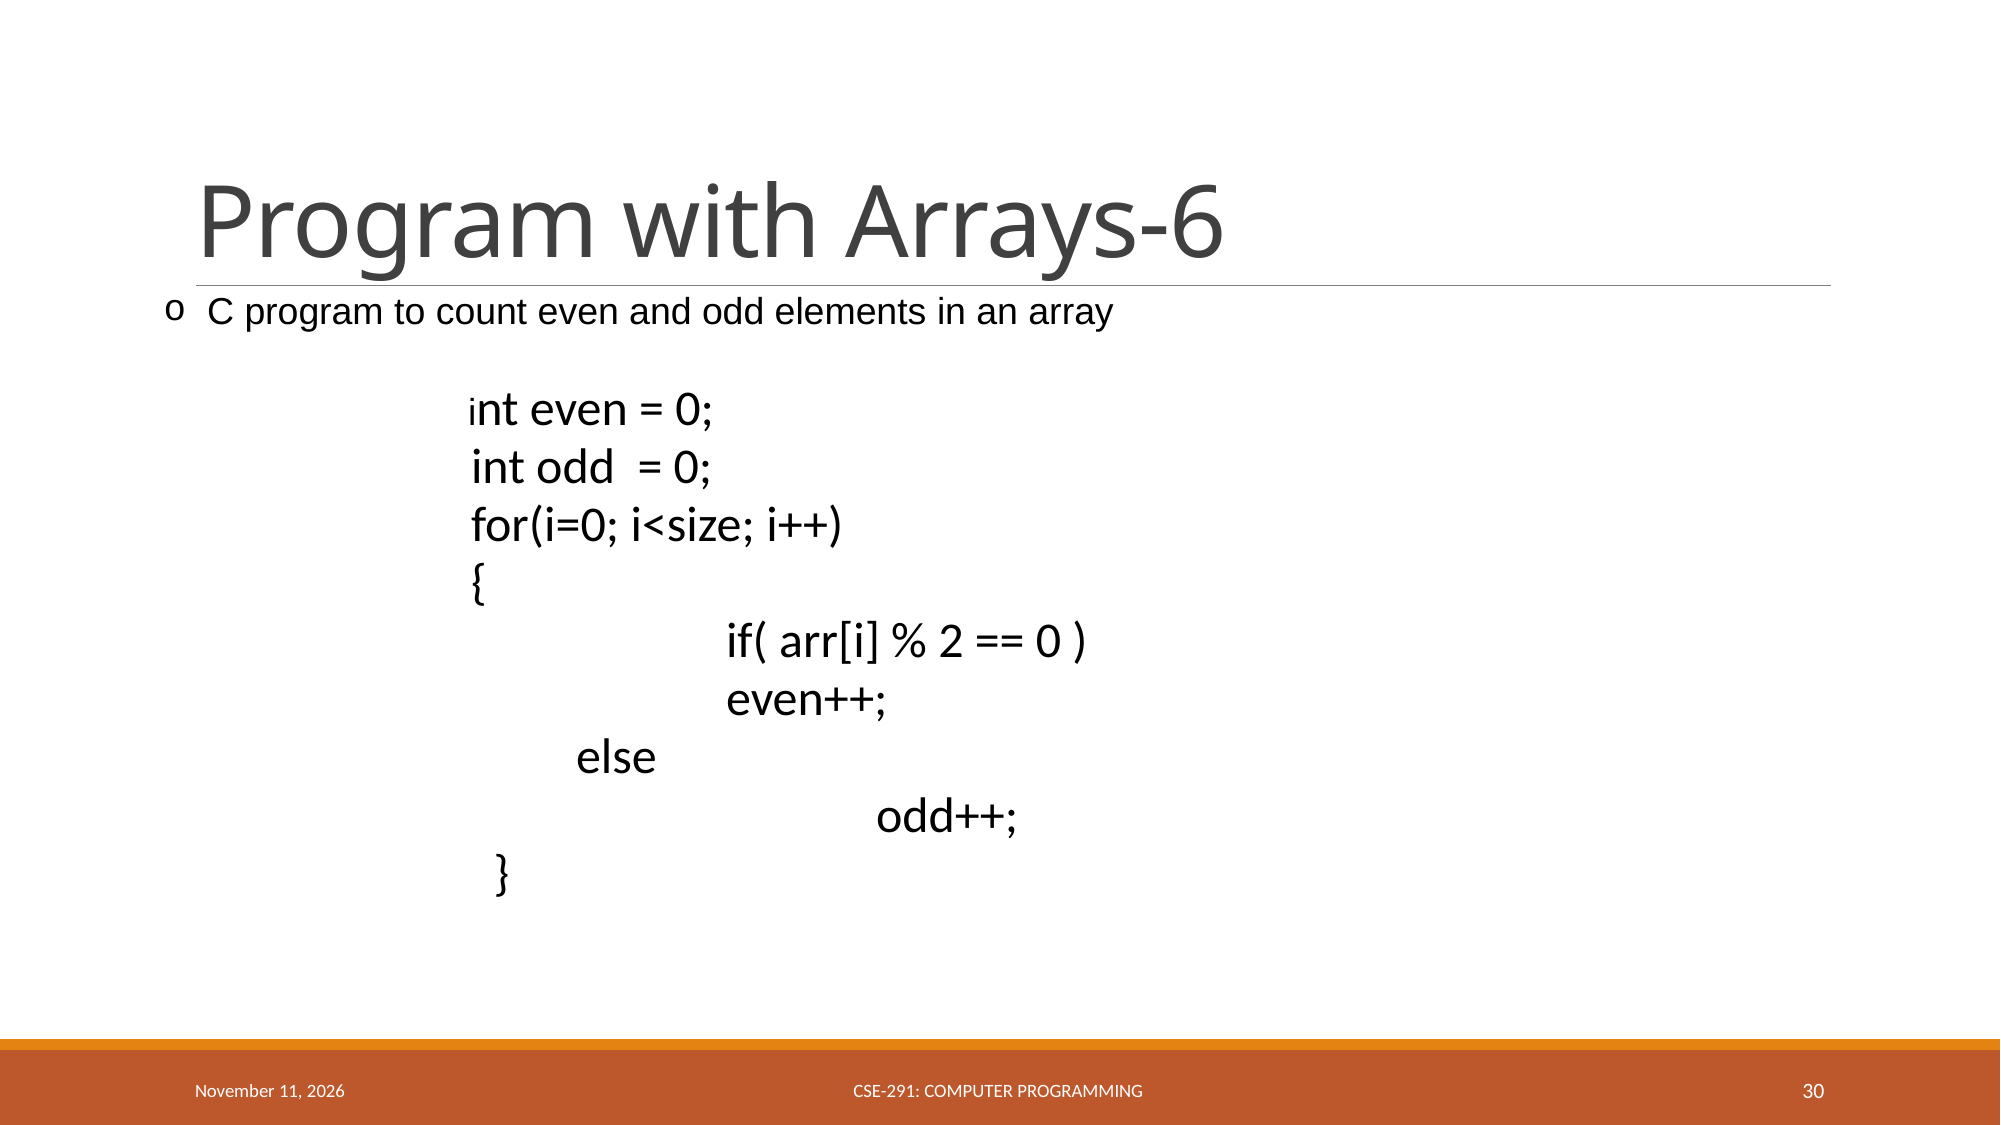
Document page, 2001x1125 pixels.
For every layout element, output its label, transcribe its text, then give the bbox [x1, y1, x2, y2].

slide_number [180, 1059, 586, 1120]
slide_number 30 [1624, 1059, 1840, 1120]
list C program to count even and odd elements in an array int even = 0; int odd = 0; for(i=0; i<size; i++) { if( arr[i] % 2 == 0 ) even++; else odd++; } [163, 285, 1882, 1037]
footer CSE-291: Computer Programming [604, 1059, 1396, 1120]
title Program with Arrays-6 [180, 47, 1830, 285]
